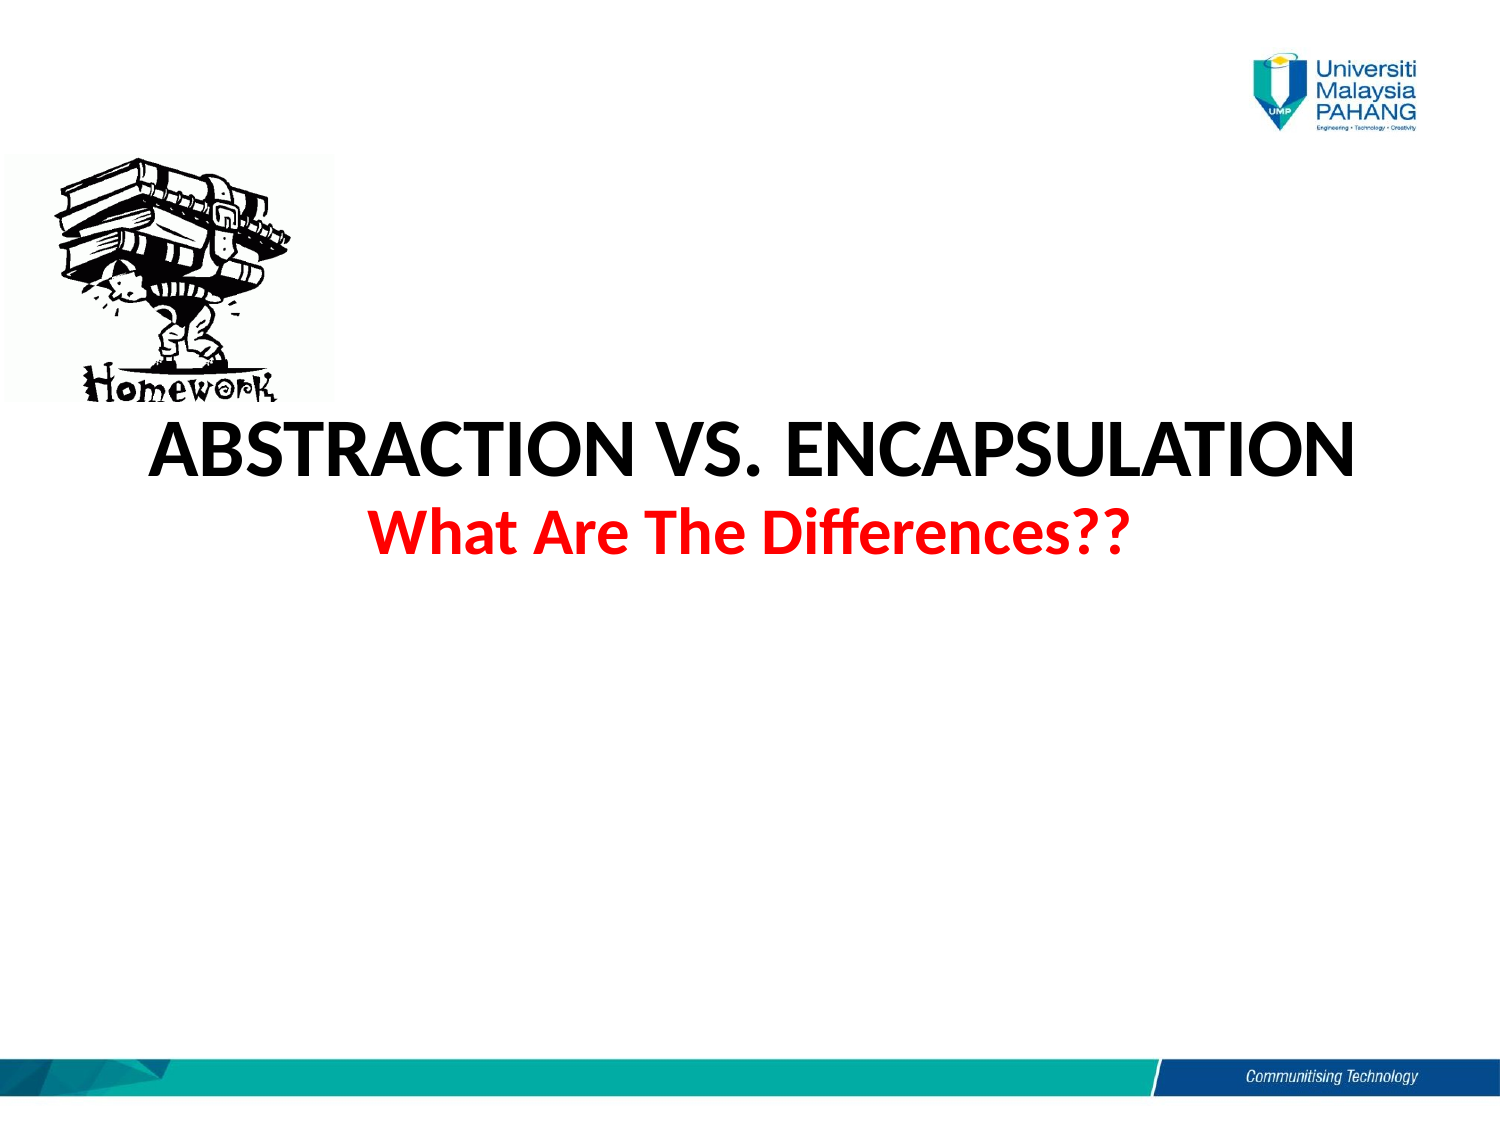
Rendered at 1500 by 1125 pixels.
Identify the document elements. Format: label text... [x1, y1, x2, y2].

text_box [4, 154, 335, 402]
picture [0, 47, 1500, 1106]
title ABSTRACTION VS. ENCAPSULATION What Are The Differences?? [140, 397, 1366, 588]
